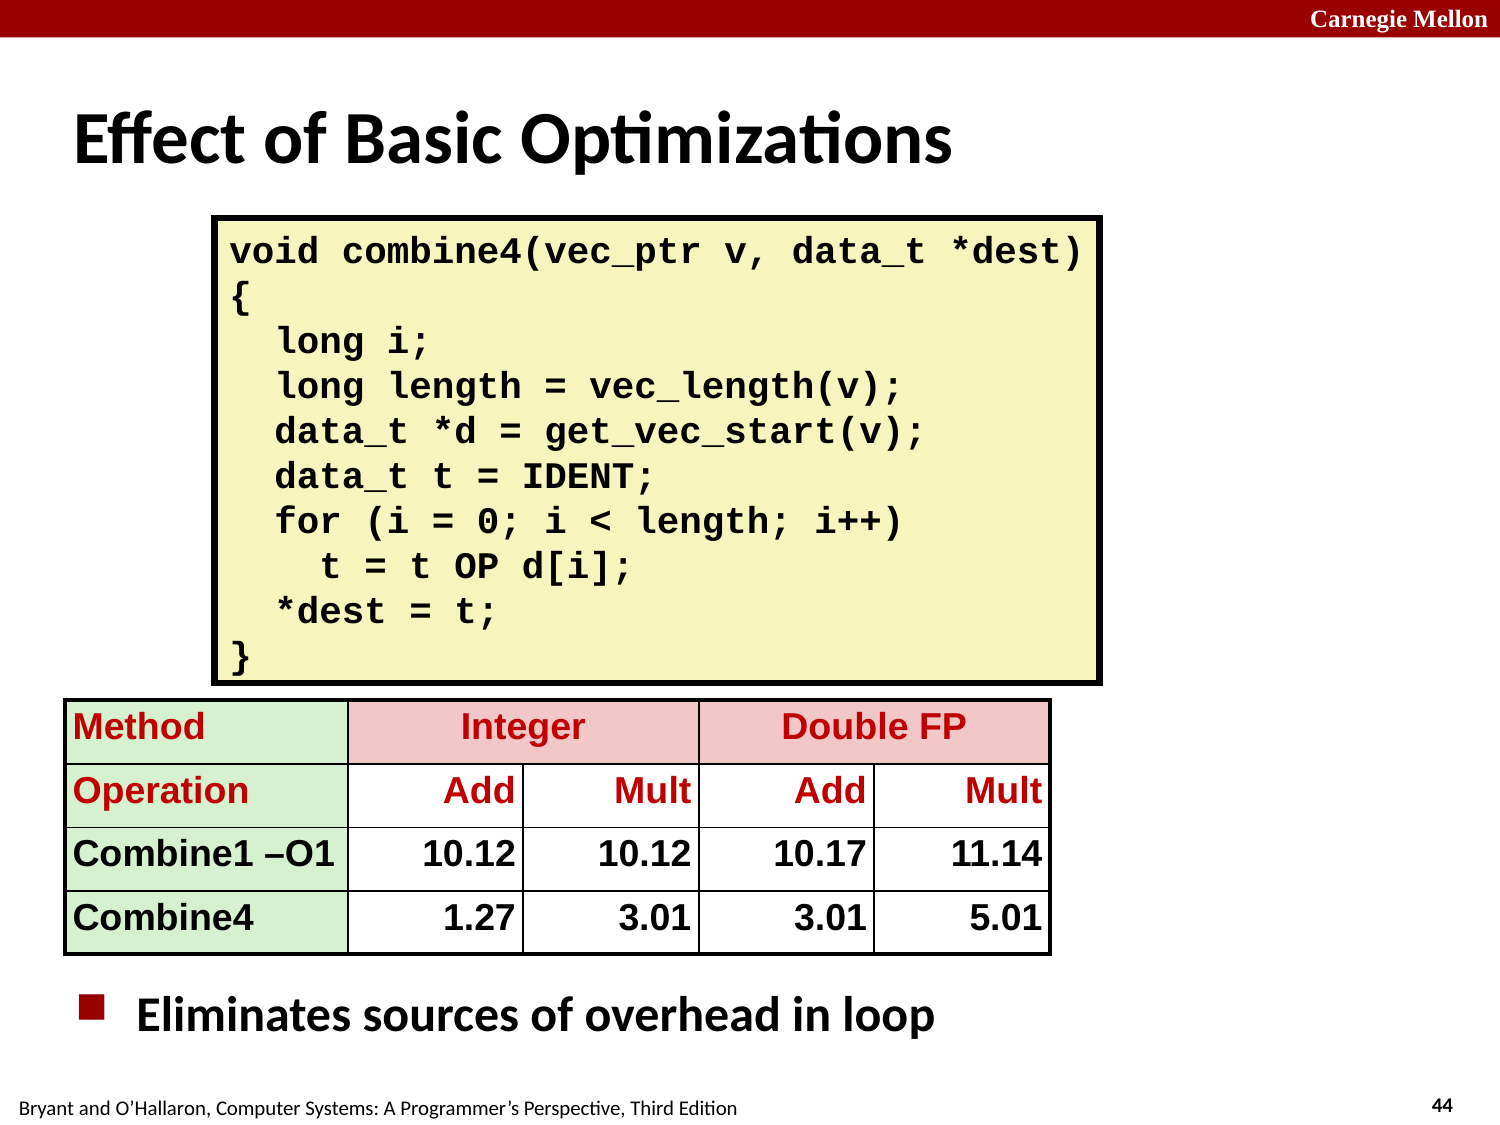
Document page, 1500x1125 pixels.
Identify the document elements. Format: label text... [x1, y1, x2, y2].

table_cell Add [700, 765, 873, 827]
table_cell 5.01 [875, 892, 1048, 952]
table_cell 10.12 [524, 828, 698, 890]
title Effect of Basic Optimizations [58, 71, 1305, 197]
table_cell Combine1 –O1 [67, 828, 347, 890]
table_cell 11.14 [875, 828, 1048, 890]
list Eliminates sources of overhead in loop [64, 973, 1361, 1063]
table_cell 3.01 [524, 892, 698, 952]
table_header Method [67, 702, 347, 763]
table_header Integer [349, 702, 698, 763]
table_cell Mult [524, 765, 698, 827]
table_cell 10.12 [349, 828, 522, 890]
table_cell 1.27 [349, 892, 522, 952]
text_box void combine4(vec_ptr v, data_t *dest) { long i; long length = vec_length(v); data_t *d = get_vec_start(v); data_t t = IDENT; for (i = 0; i < length; i++) t = t OP d[i]; *dest = t; } [214, 218, 1100, 683]
table_cell 3.01 [700, 892, 873, 952]
table_cell Combine4 [67, 892, 347, 952]
table_cell 10.17 [700, 828, 873, 890]
table_header Double FP [700, 702, 1048, 763]
table_cell Mult [875, 765, 1048, 827]
table_cell Operation [67, 765, 347, 827]
table_cell Add [349, 765, 522, 827]
